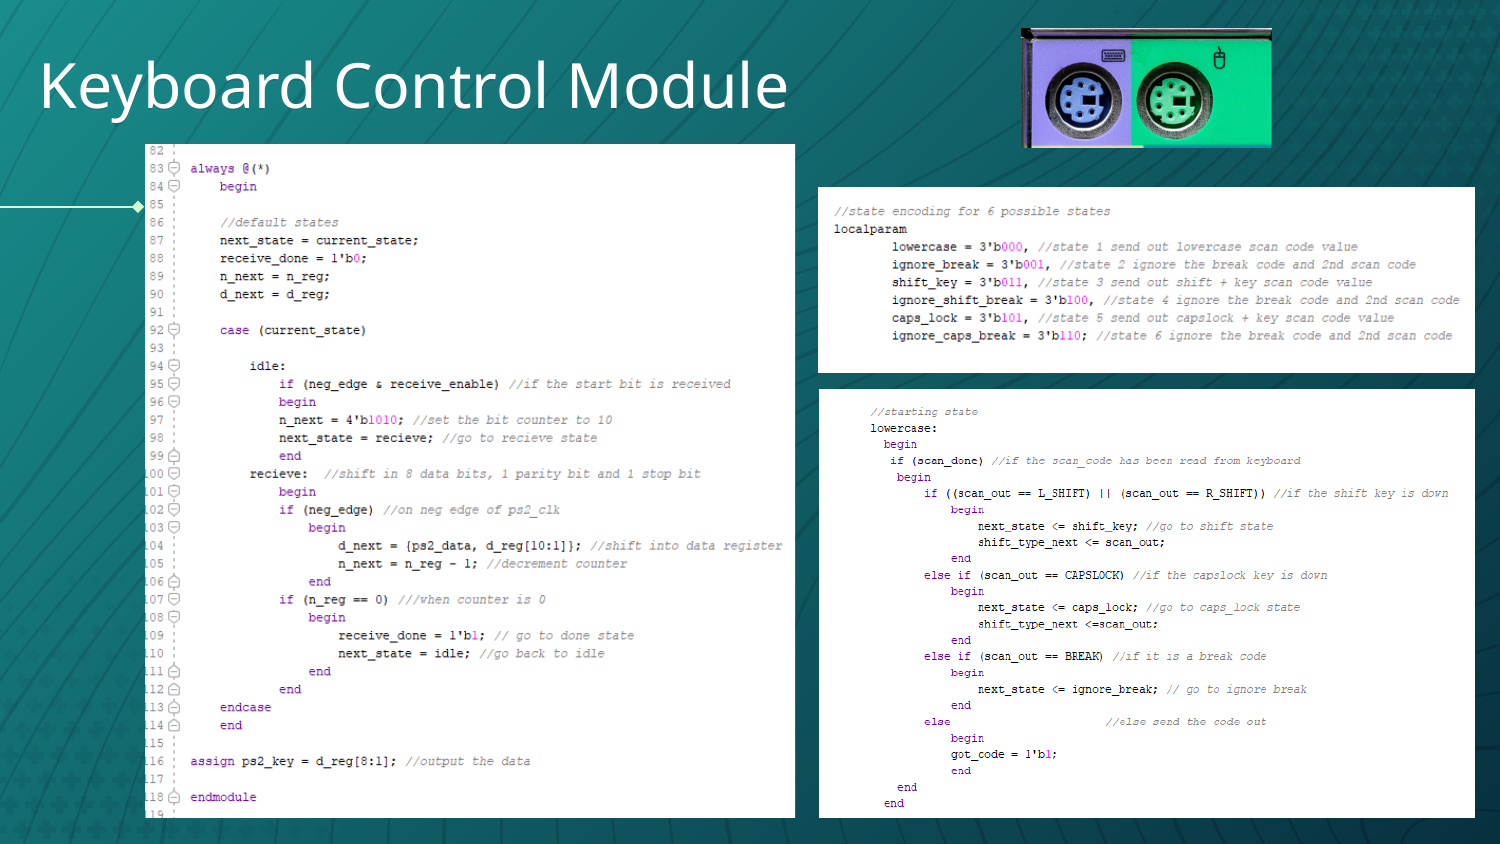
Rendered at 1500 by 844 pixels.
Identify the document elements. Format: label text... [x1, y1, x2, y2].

picture [144, 143, 796, 818]
picture [1021, 28, 1272, 148]
picture [819, 389, 1475, 818]
title Keyboard Control Module [38, 55, 1016, 121]
picture [818, 187, 1476, 373]
